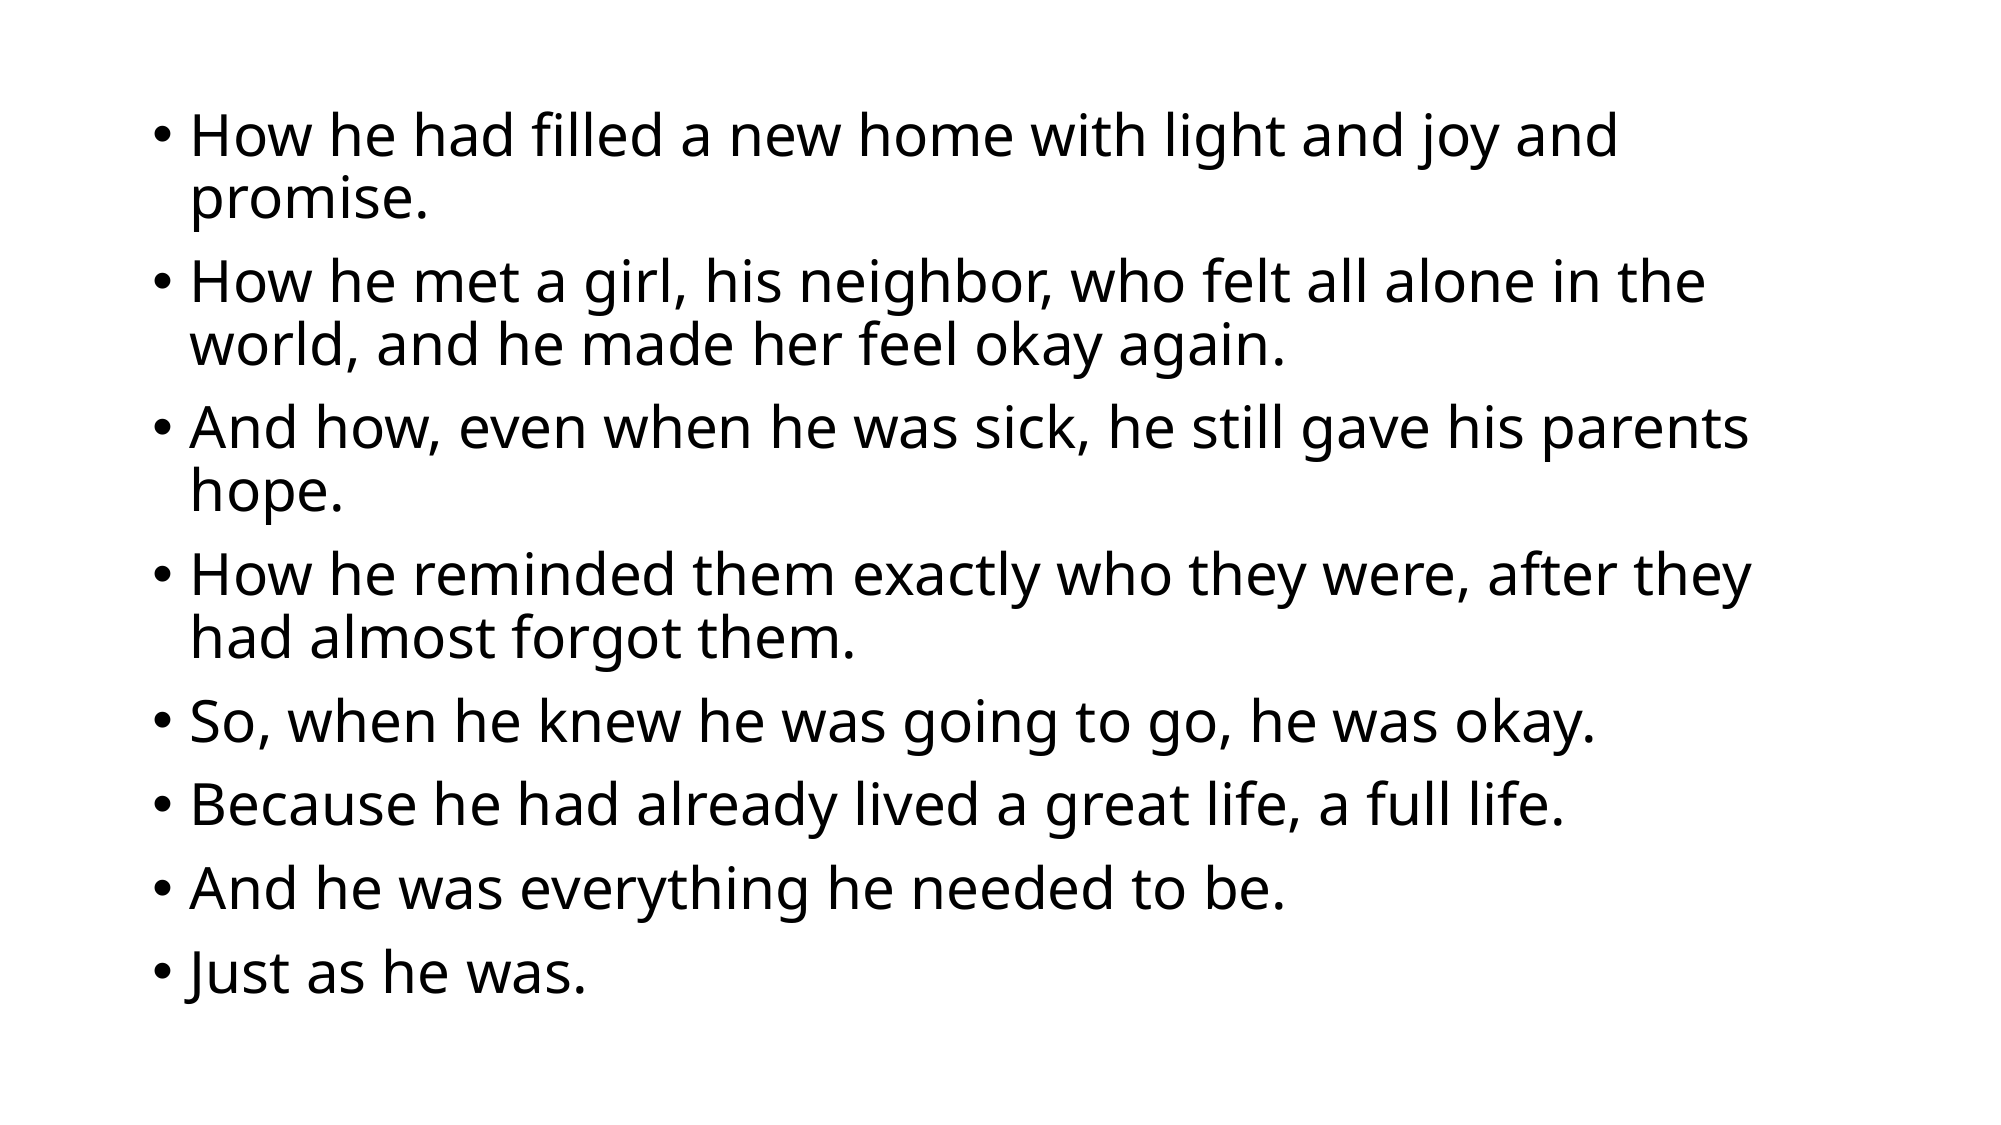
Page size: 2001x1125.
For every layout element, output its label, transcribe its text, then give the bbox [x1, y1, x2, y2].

list How he had filled a new home with light and joy and promise. How he met a girl, his neighbor, who felt all alone in the world, and he made her feel okay again. And how, even when he was sick, he still gave his parents hope. How he reminded them exactly who they were, after they had almost forgot them. So, when he knew he was going to go, he was okay. Because he had already lived a great life, a full life. And he was everything he needed to be. Just as he was. [137, 98, 1848, 1050]
